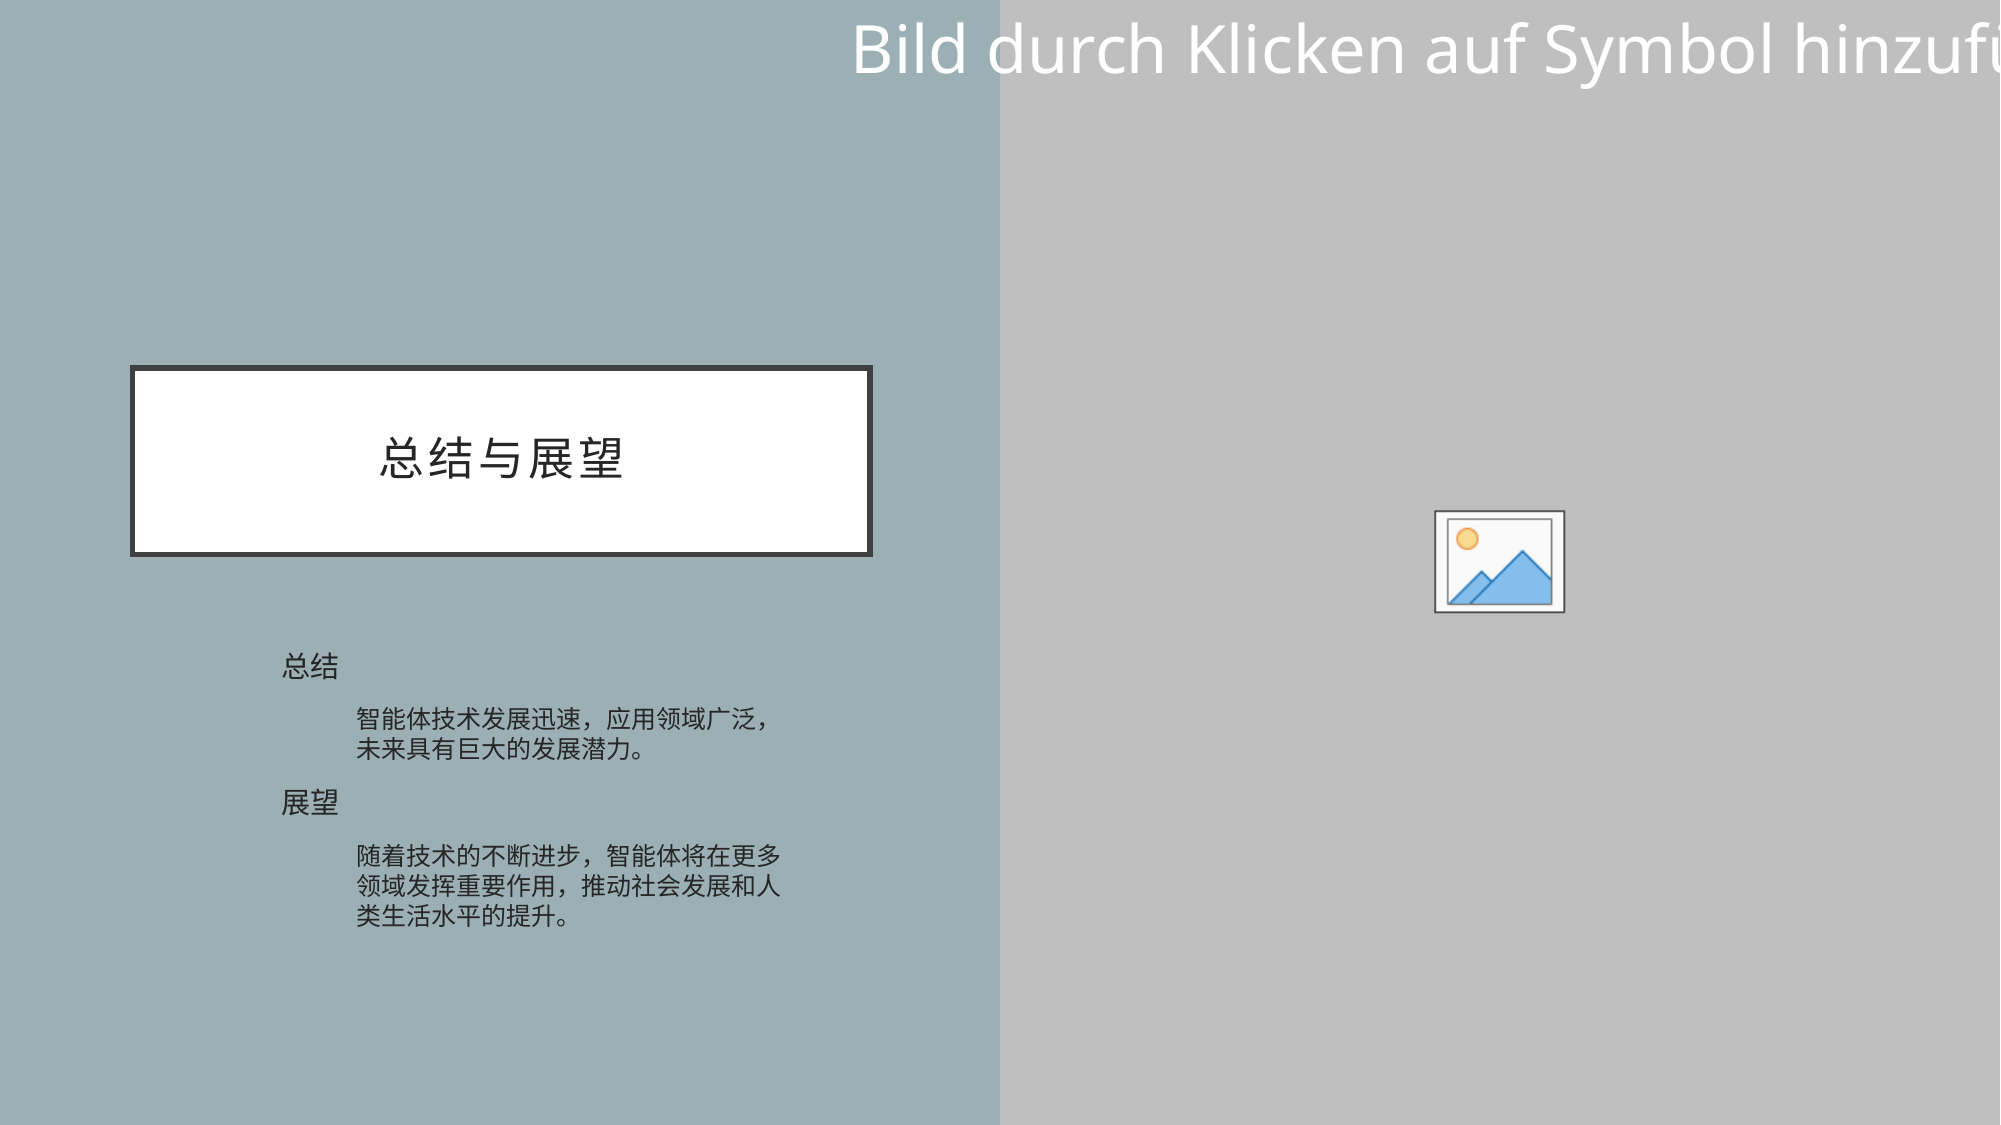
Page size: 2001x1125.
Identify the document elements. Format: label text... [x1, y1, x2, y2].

title 总结与展望 [130, 365, 873, 557]
list 总结 智能体技术发展迅速，应用领域广泛，未来具有巨大的发展潜力。 展望 随着技术的不断进步，智能体将在更多领域发挥重要作用，推动社会发展和人类生活水平的提升。 [183, 582, 806, 943]
picture [999, 0, 2000, 1125]
